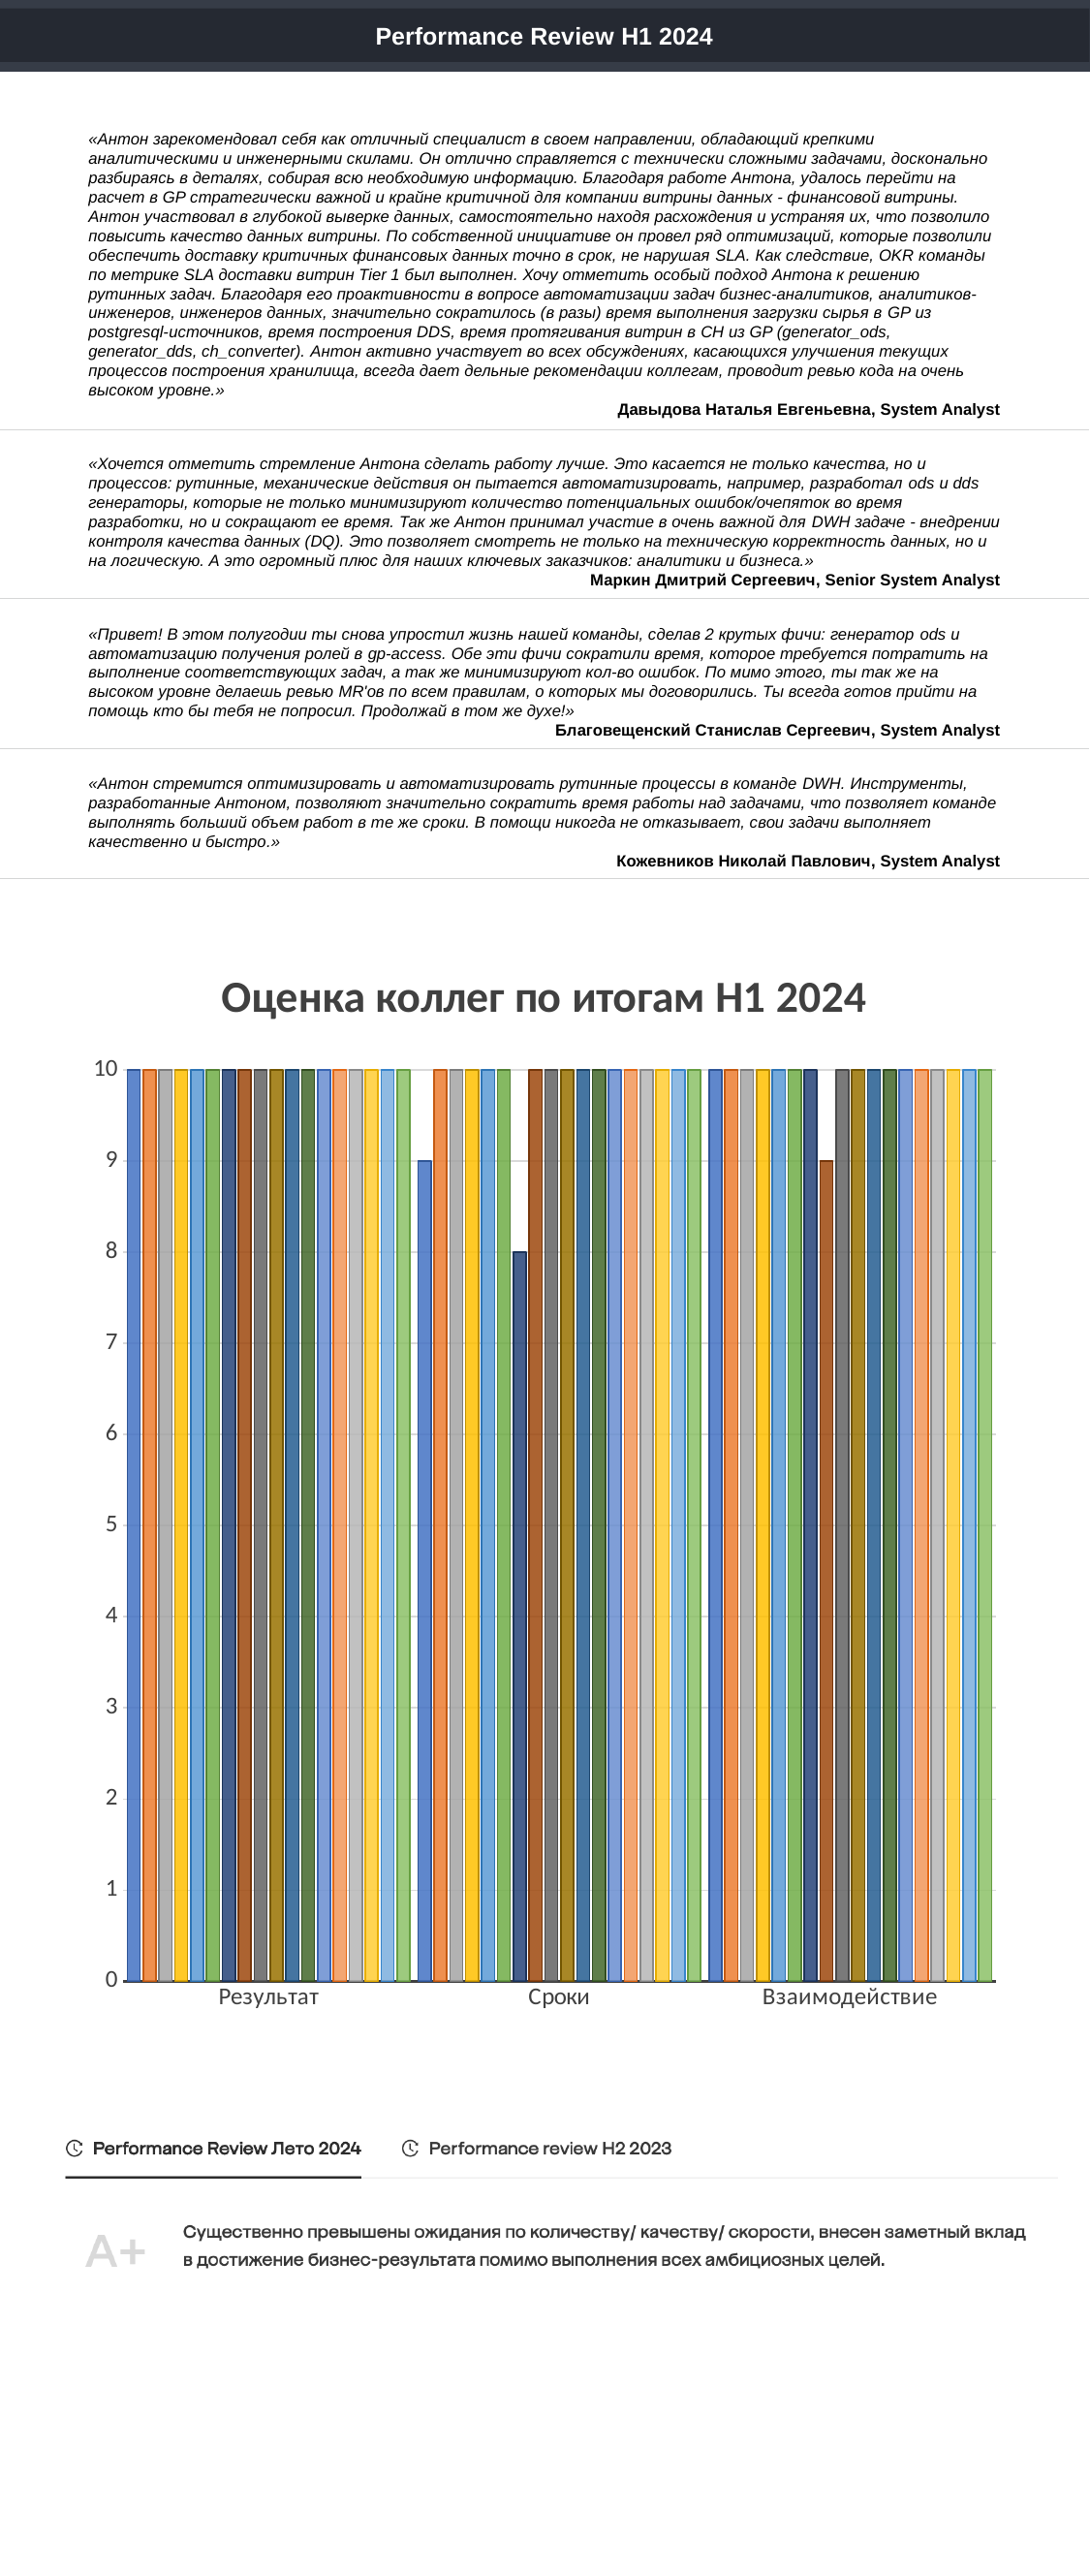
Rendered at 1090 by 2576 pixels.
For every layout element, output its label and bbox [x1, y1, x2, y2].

text_box [0, 0, 1090, 72]
chart [74, 935, 1015, 2033]
text_box [0, 615, 1090, 749]
text_box [0, 121, 1090, 430]
text_box [0, 766, 1090, 879]
picture [0, 2109, 1090, 2297]
text_box [0, 446, 1090, 598]
